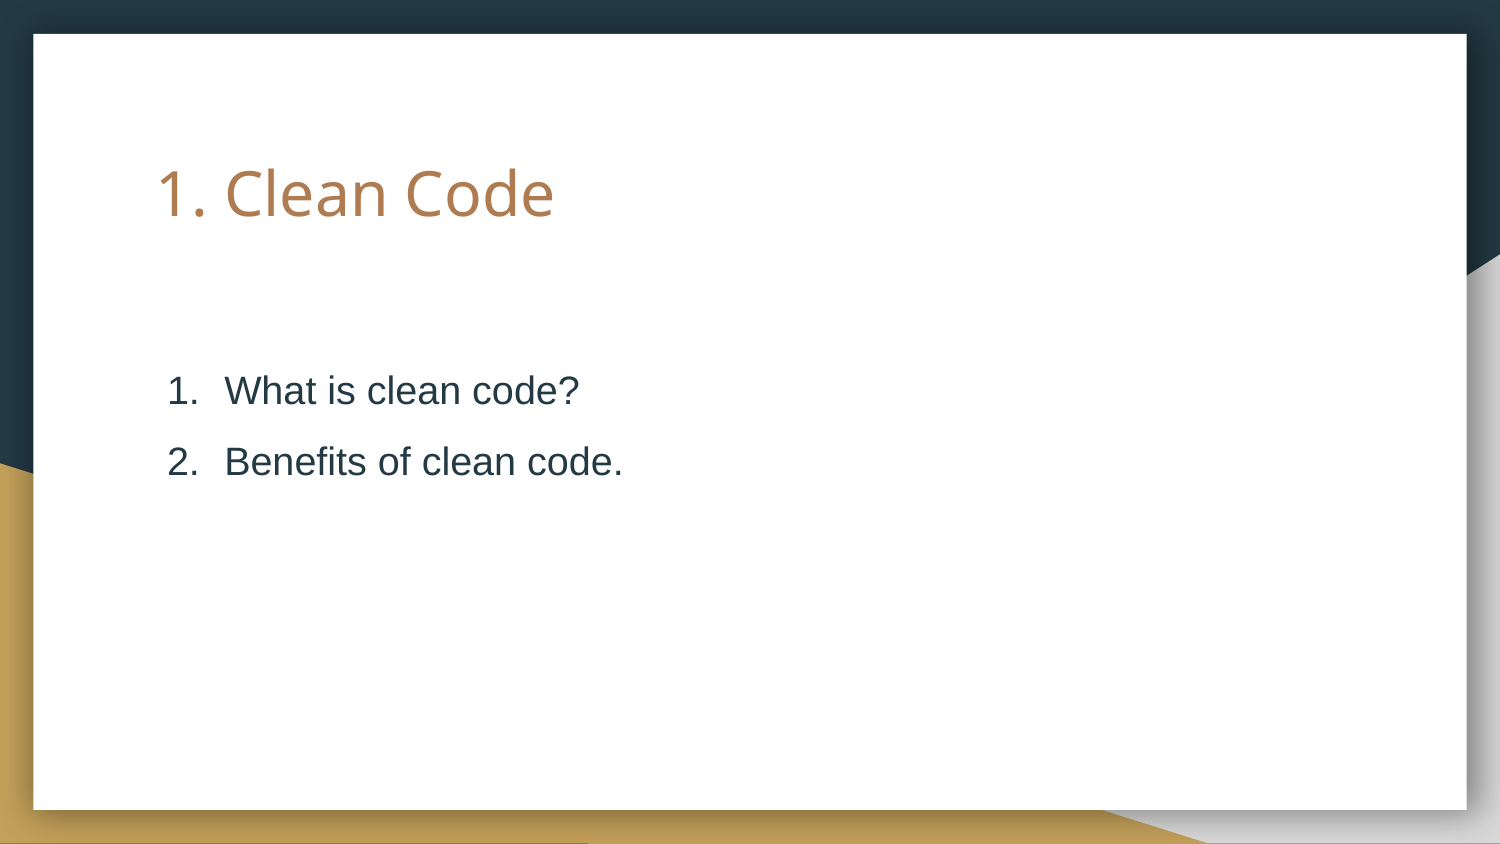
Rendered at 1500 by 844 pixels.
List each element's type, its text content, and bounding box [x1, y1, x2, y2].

title Clean Code [134, 138, 1357, 250]
list What is clean code? Benefits of clean code. [134, 326, 1366, 729]
